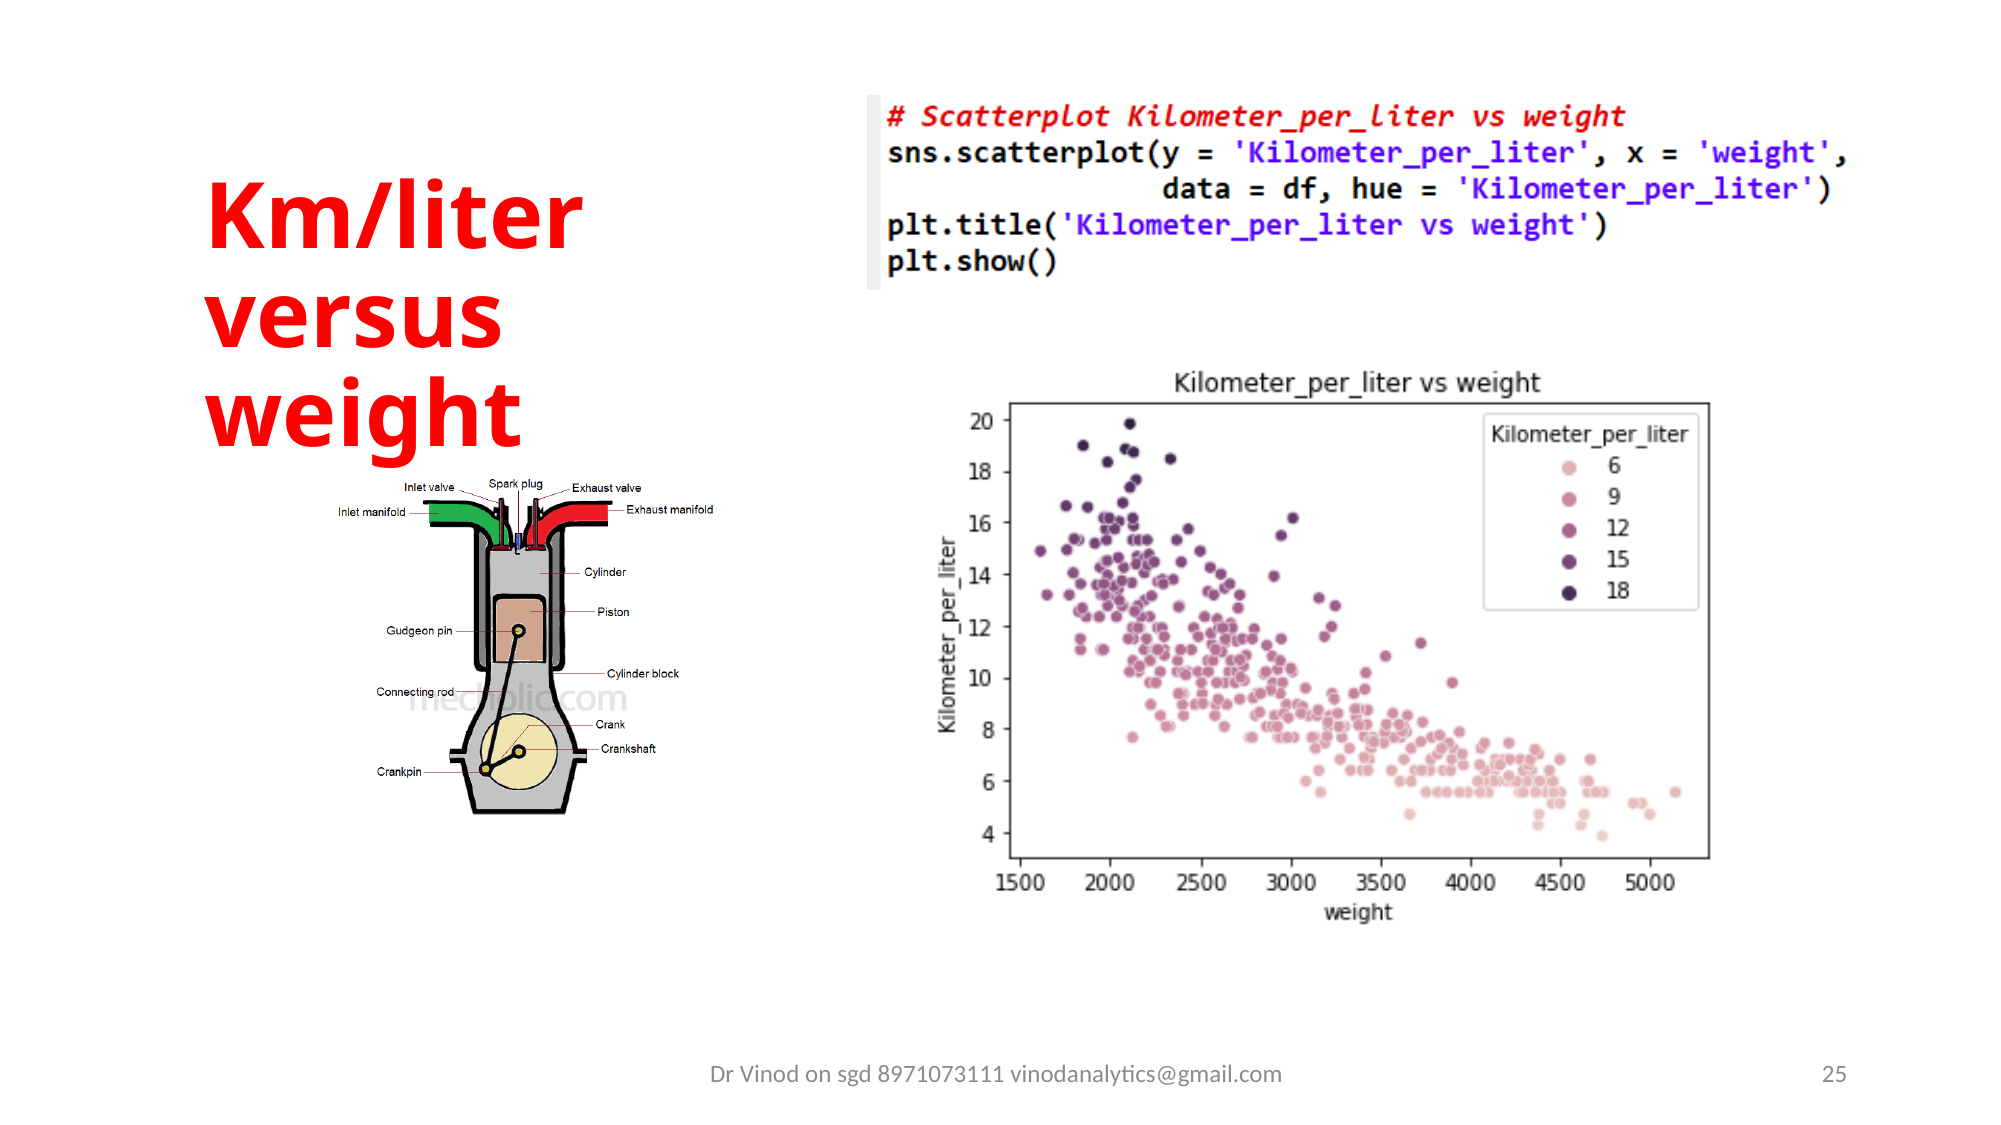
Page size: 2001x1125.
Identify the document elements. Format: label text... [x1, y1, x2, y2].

title Km/liter versus weight [189, 192, 775, 444]
picture [333, 474, 721, 819]
slide_number 25 [1412, 1042, 1863, 1103]
picture [922, 357, 1721, 937]
picture [867, 95, 1863, 290]
footer Dr Vinod on sgd 8971073111 vinodanalytics@gmail.com [662, 1042, 1338, 1103]
